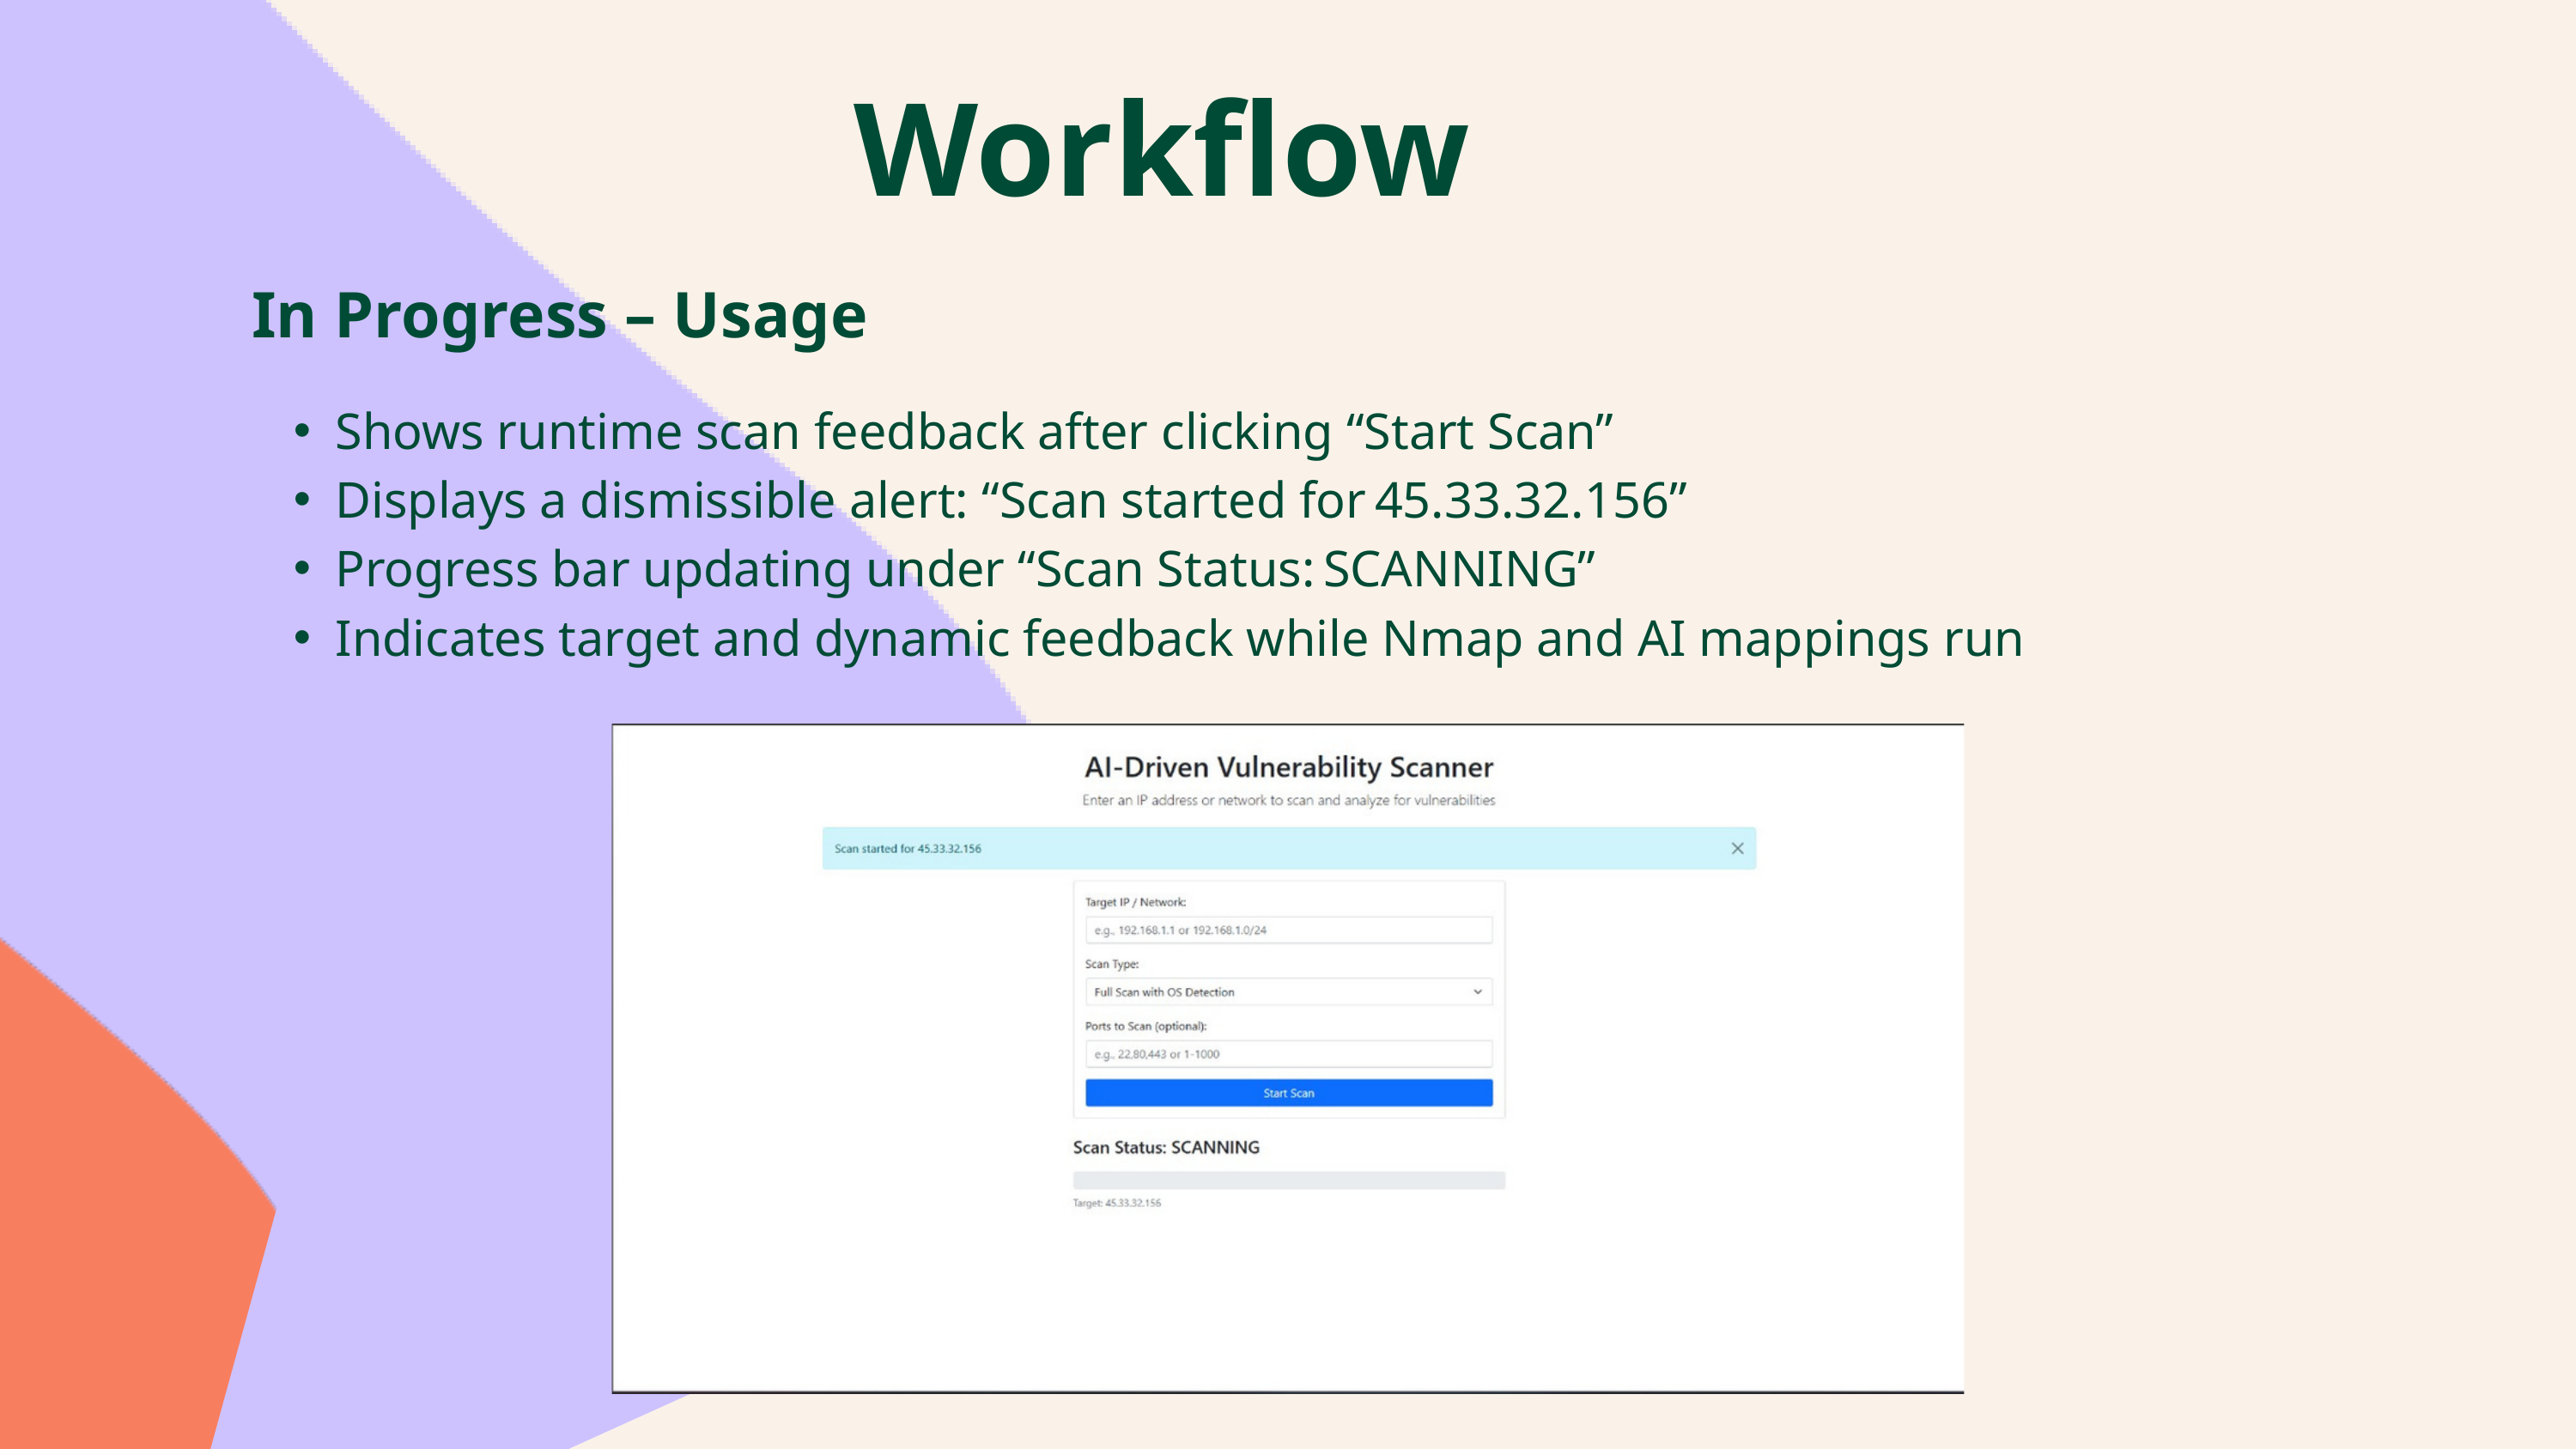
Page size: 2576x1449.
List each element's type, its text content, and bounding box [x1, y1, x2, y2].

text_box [251, 274, 2325, 724]
text_box [611, 734, 1965, 1394]
text_box [0, 735, 379, 1449]
text_box [0, 0, 884, 1449]
text_box Workflow [854, 67, 1982, 222]
